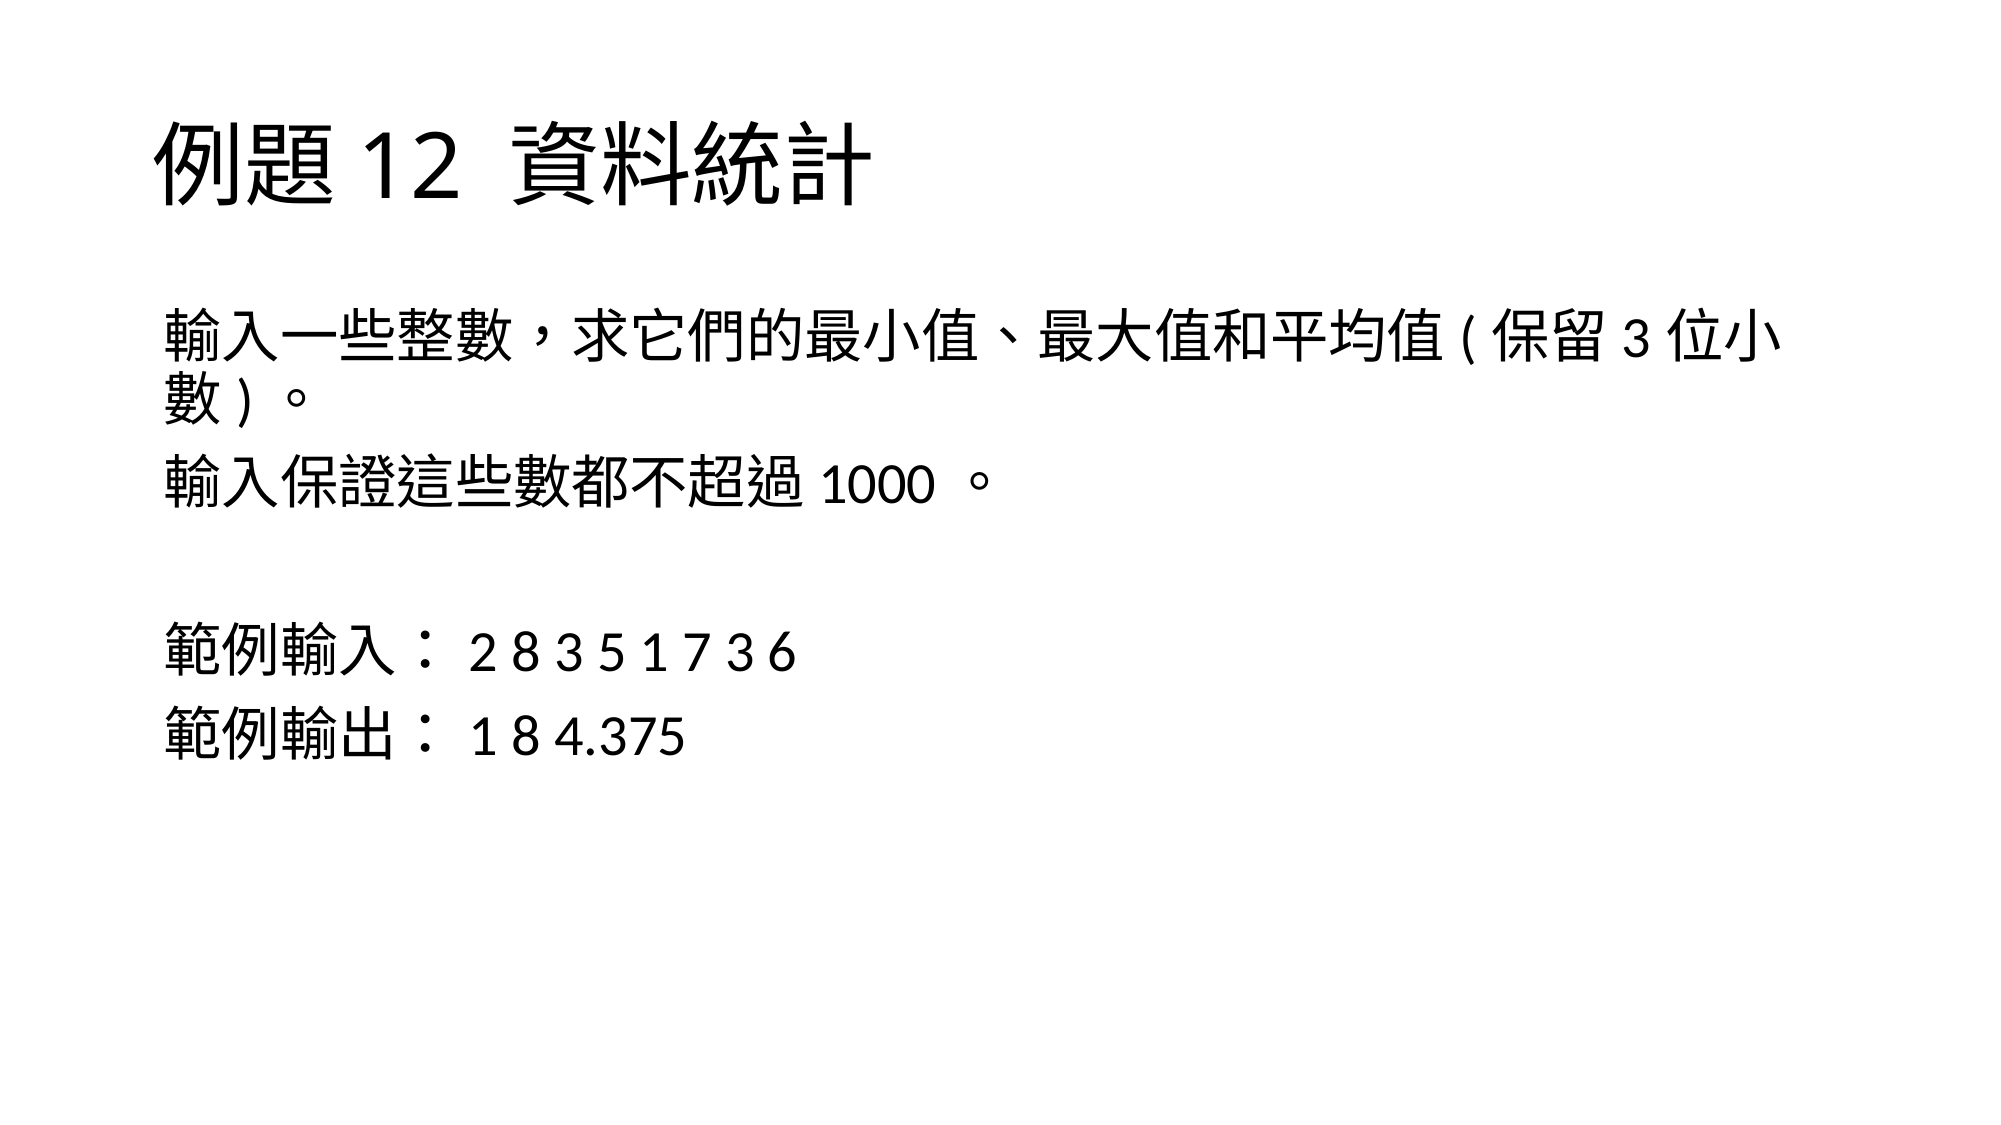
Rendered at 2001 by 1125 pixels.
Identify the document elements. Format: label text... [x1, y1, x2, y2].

title 例題12 資料統計 [137, 59, 1863, 278]
list 輸入一些整數，求它們的最小值、最大值和平均值(保留3位小數)。 輸入保證這些數都不超過1000。 範例輸入：2 8 3 5 1 7 3 6 範例輸出：1 8 4.375 [137, 299, 1863, 1014]
